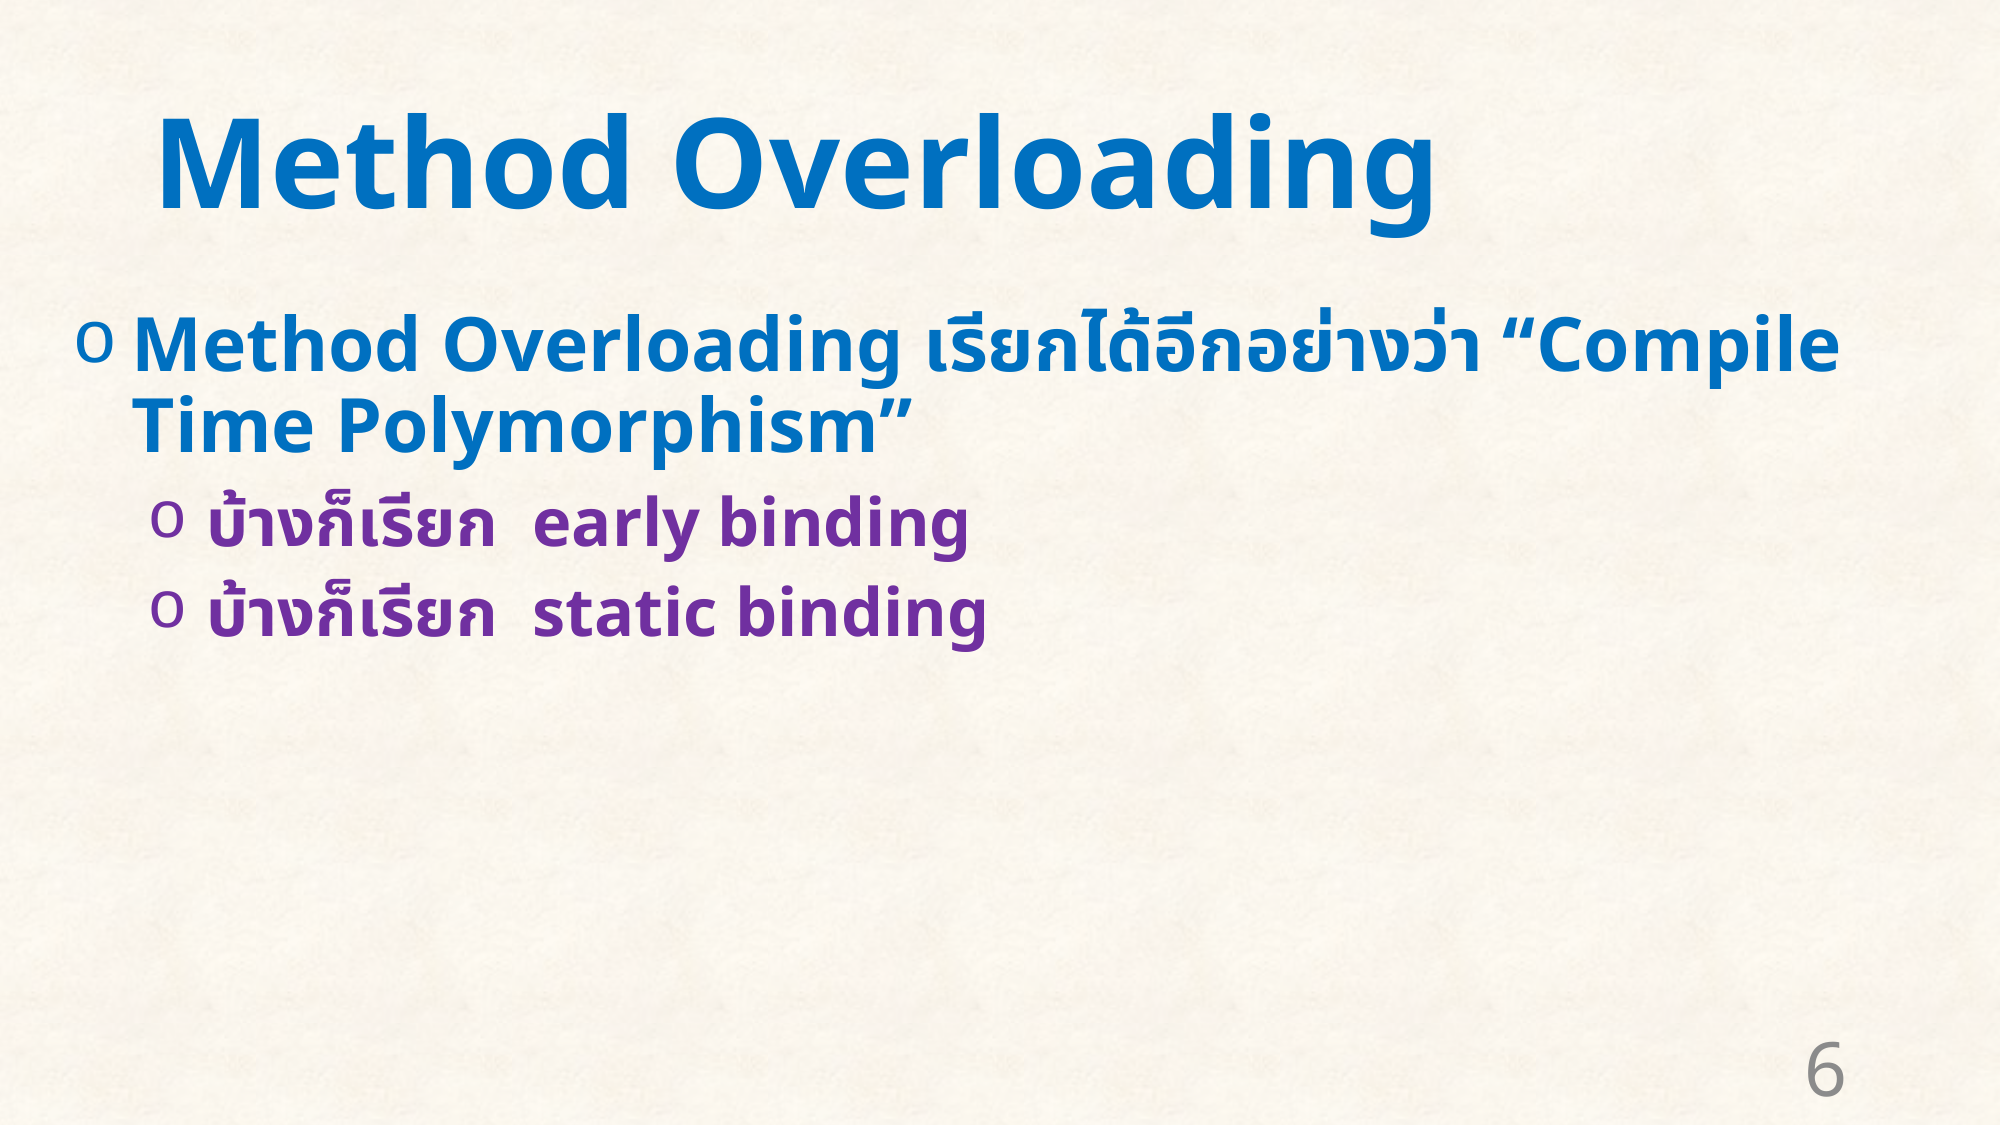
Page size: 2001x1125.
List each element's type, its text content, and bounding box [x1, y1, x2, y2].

slide_number 6 [1412, 1042, 1863, 1103]
list Method Overloading เรียกได้อีกอย่างว่า “Compile Time Polymorphism” บ้างก็เรียก early binding บ้างก็เรียก static binding [57, 299, 1863, 1014]
title Method Overloading [137, 59, 1863, 278]
